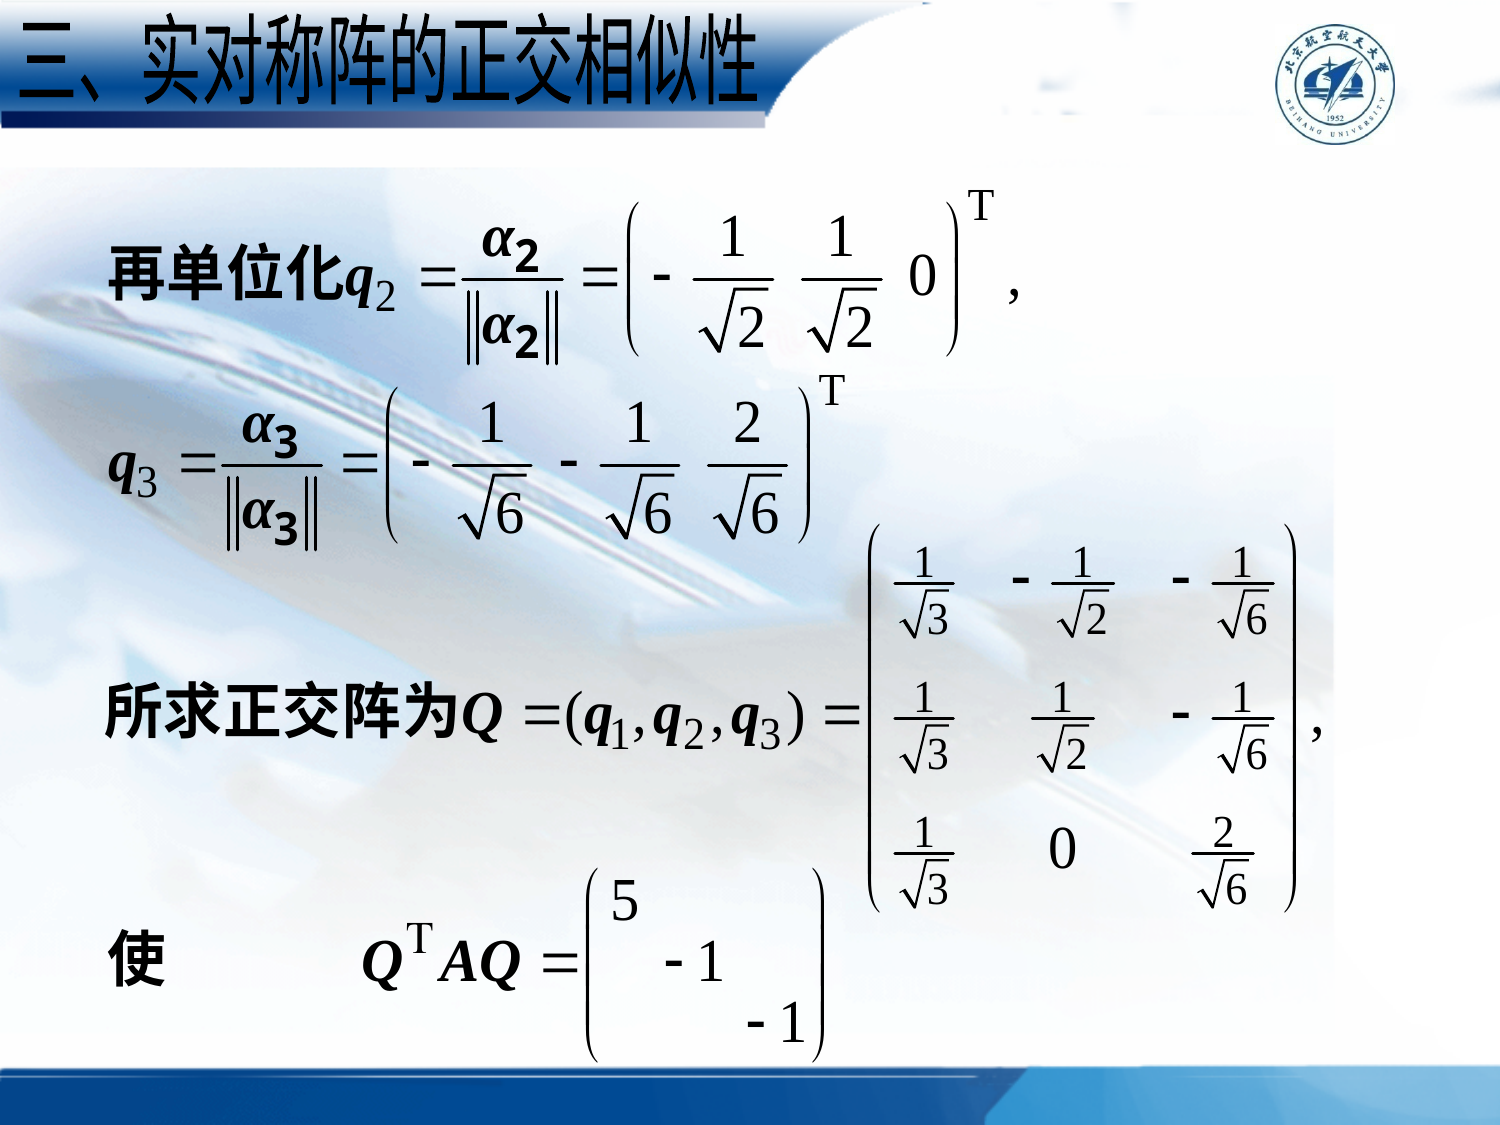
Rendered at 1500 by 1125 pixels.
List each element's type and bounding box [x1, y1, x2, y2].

picture [0, 0, 1500, 1125]
text_box [100, 173, 1030, 508]
text_box [96, 509, 1335, 928]
text_box [100, 853, 844, 1079]
